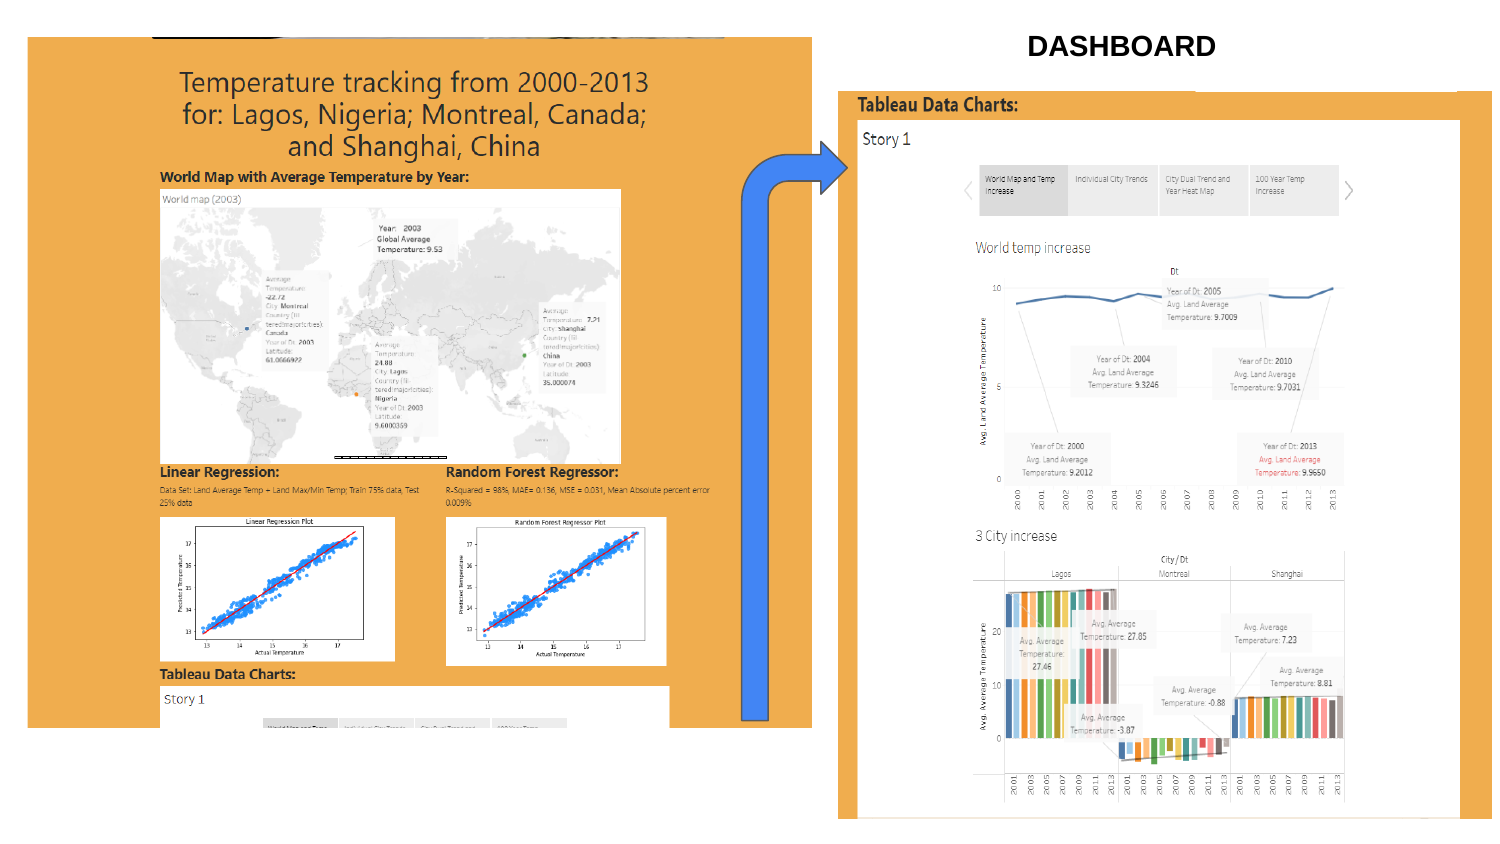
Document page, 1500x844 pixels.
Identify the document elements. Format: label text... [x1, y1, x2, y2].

text_box [818, 141, 833, 195]
text_box DASHBOARD [838, 12, 1405, 78]
title DASHBOARD [818, 72, 1449, 154]
picture [27, 36, 813, 728]
picture [838, 90, 1493, 819]
